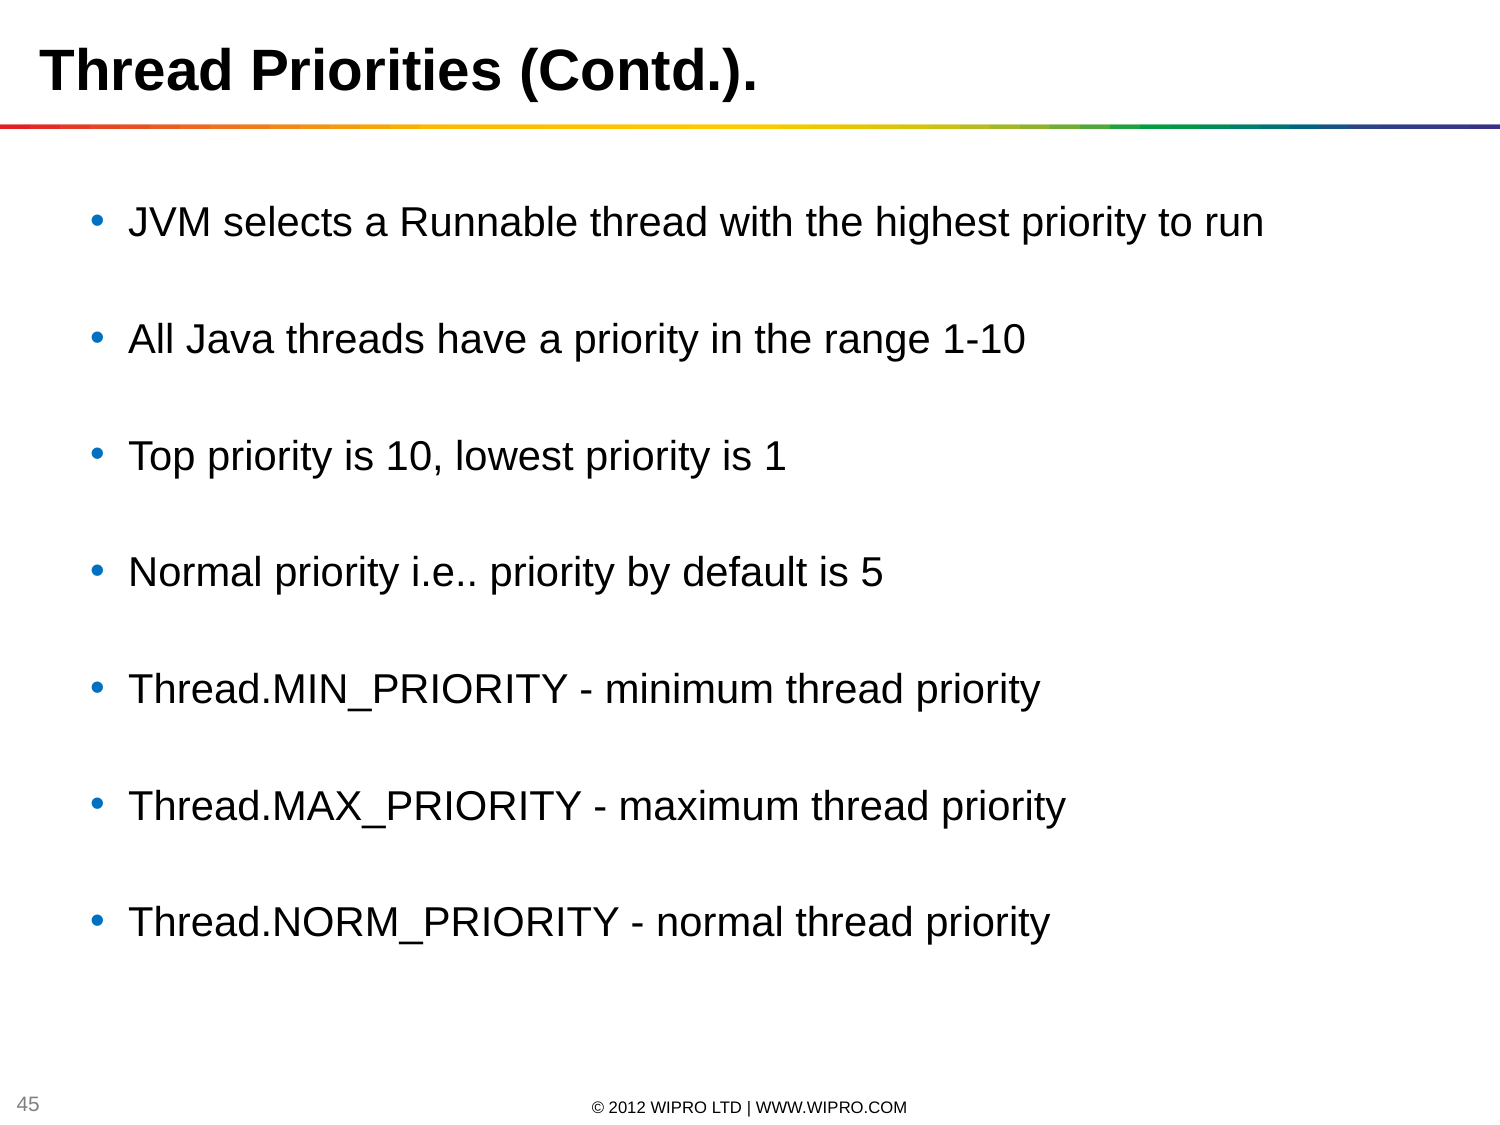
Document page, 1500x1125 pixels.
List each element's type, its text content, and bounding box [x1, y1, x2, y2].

list Thread Priorities (Contd.). [24, 24, 1376, 111]
list JVM selects a Runnable thread with the highest priority to run All Java threads have a priority in the range 1-10 Top priority is 10, lowest priority is 1 Normal priority i.e.. priority by default is 5 Thread.MIN_PRIORITY - minimum thread priority Thread.MAX_PRIORITY - maximum thread priority Thread.NORM_PRIORITY - normal thread priority [74, 187, 1428, 1003]
